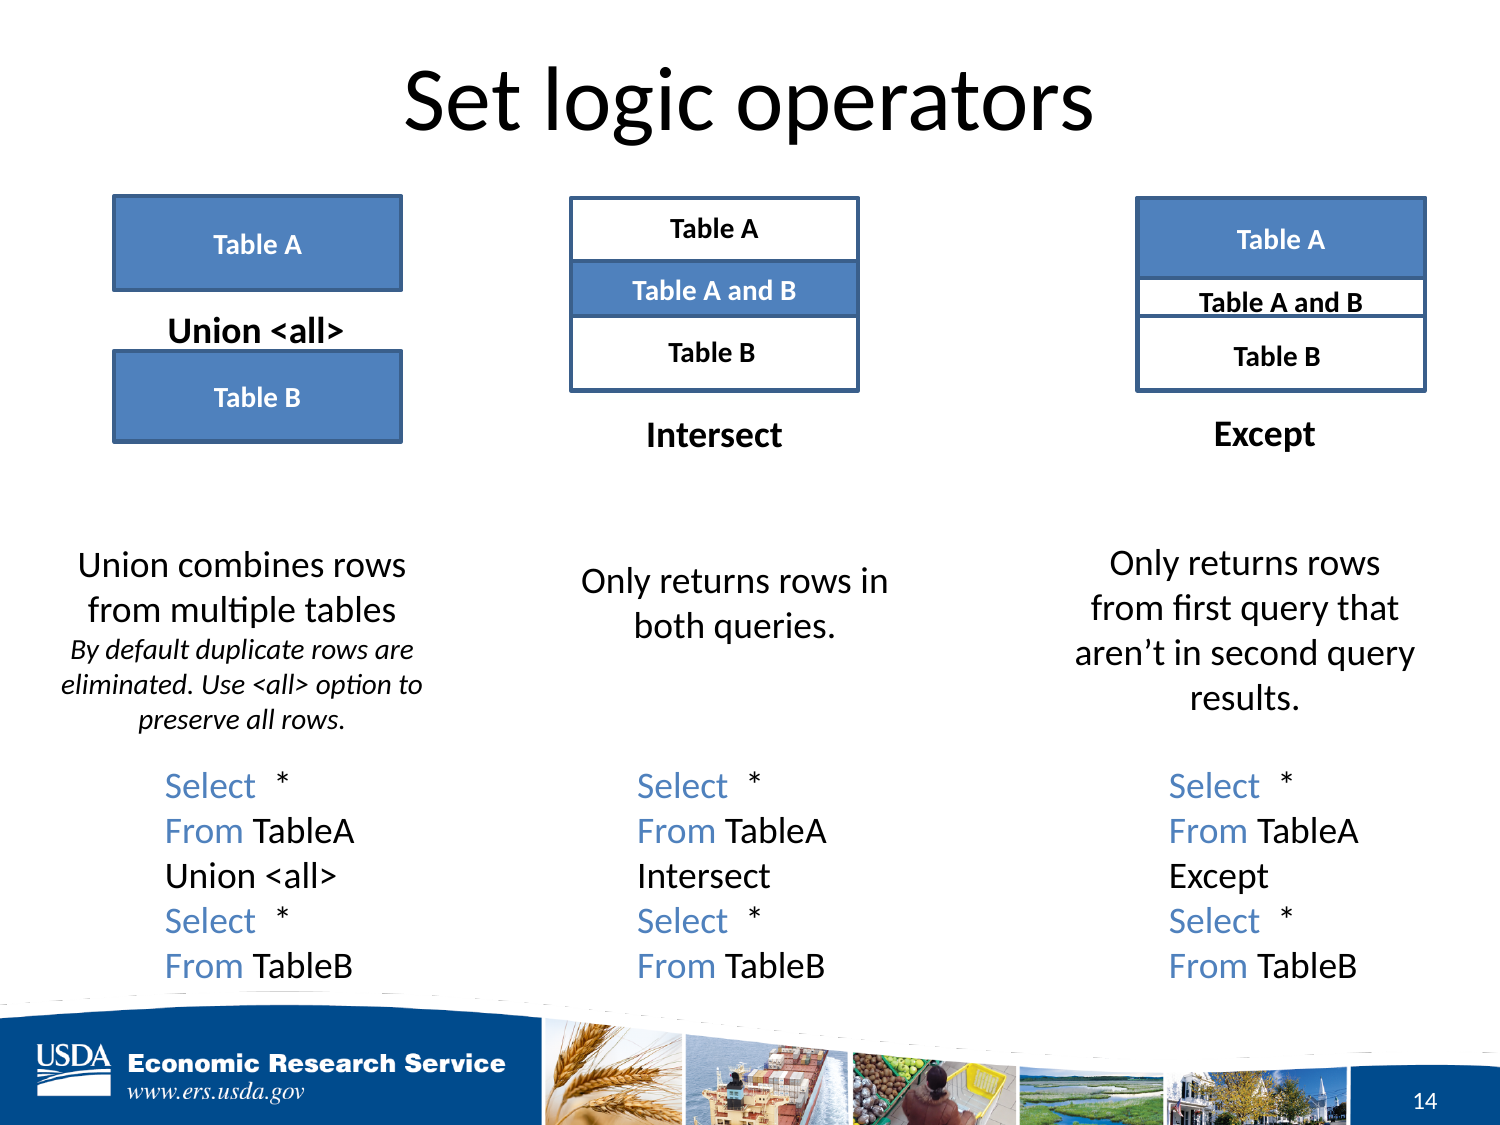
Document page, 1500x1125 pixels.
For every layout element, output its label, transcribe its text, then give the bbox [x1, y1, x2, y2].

text_box Union combines rows from multiple tables By default duplicate rows are eliminated. Use <all> option to preserve all rows. [35, 533, 449, 743]
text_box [530, 197, 897, 464]
text_box Select * From TableA Union <all> Select * From TableB [149, 753, 427, 993]
text_box Select * From TableA Except Select * From TableB [1154, 753, 1409, 993]
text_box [1083, 197, 1463, 463]
text_box Only returns rows in both queries. [533, 549, 937, 654]
text_box Only returns rows from first query that aren’t in second query results. [1057, 530, 1433, 725]
text_box Select * From TableA Intersect Select * From TableB [622, 753, 876, 993]
picture [0, 974, 1500, 1125]
title Set logic operators [75, 0, 1425, 188]
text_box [74, 195, 438, 442]
